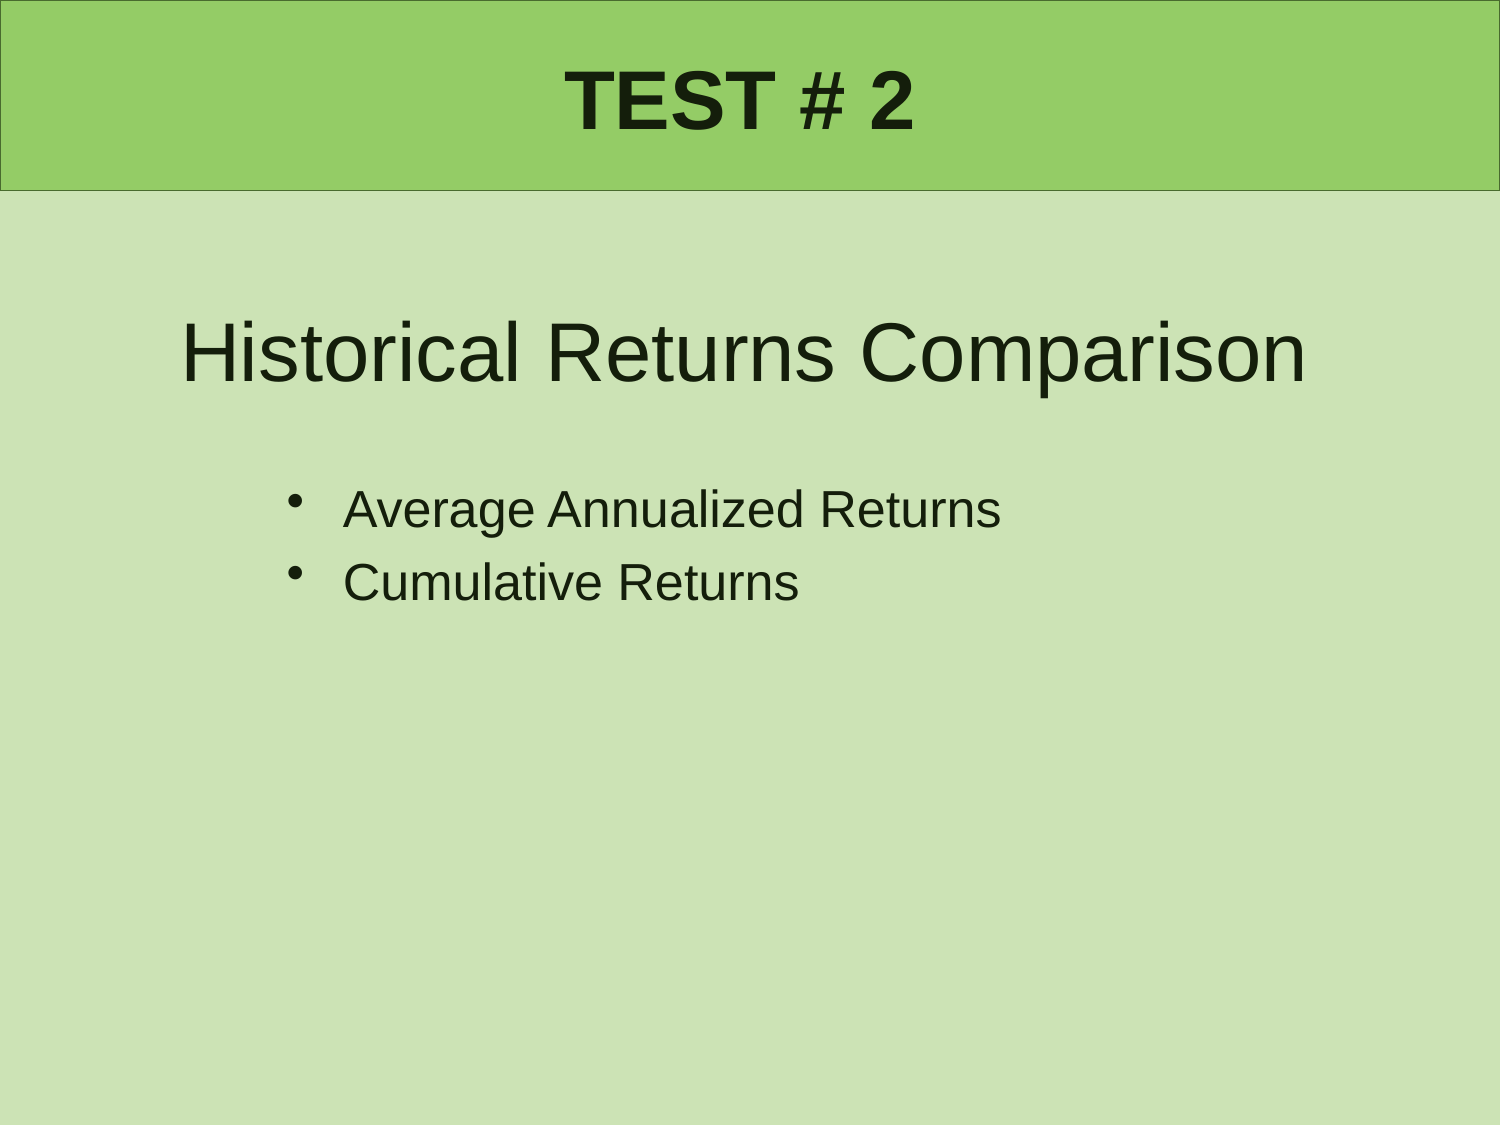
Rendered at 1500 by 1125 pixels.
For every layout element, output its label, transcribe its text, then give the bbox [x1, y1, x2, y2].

title TEST # 2 [75, 31, 1406, 161]
list Average Annualized Returns Cumulative Returns [271, 468, 1347, 1047]
text_box Historical Returns Comparison [165, 290, 1365, 406]
